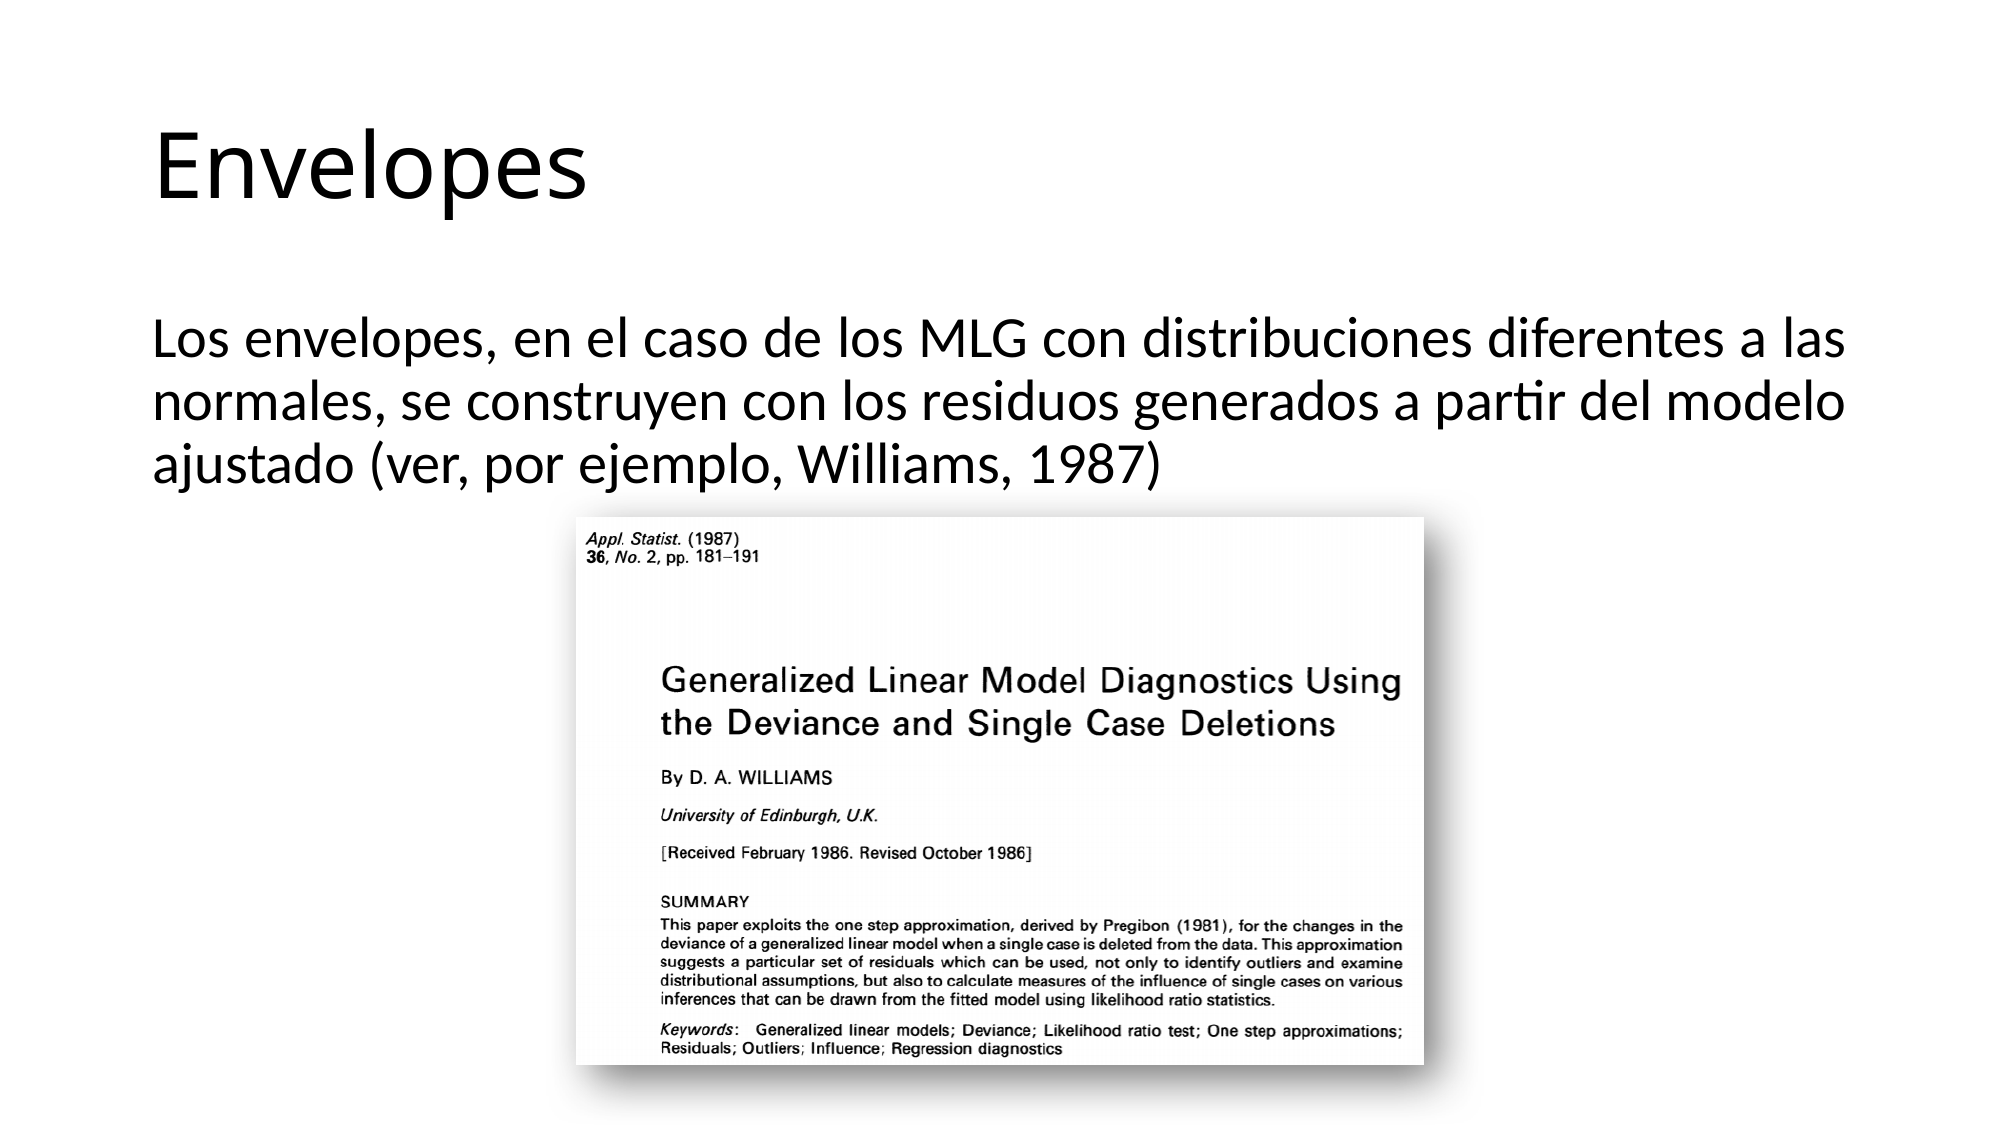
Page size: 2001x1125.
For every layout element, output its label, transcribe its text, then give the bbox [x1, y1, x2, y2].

title Envelopes [137, 59, 1863, 278]
list Los envelopes, en el caso de los MLG con distribuciones diferentes a las normales, se construyen con los residuos generados a partir del modelo ajustado (ver, por ejemplo, Williams, 1987) [137, 299, 1863, 1014]
picture [576, 517, 1424, 1065]
